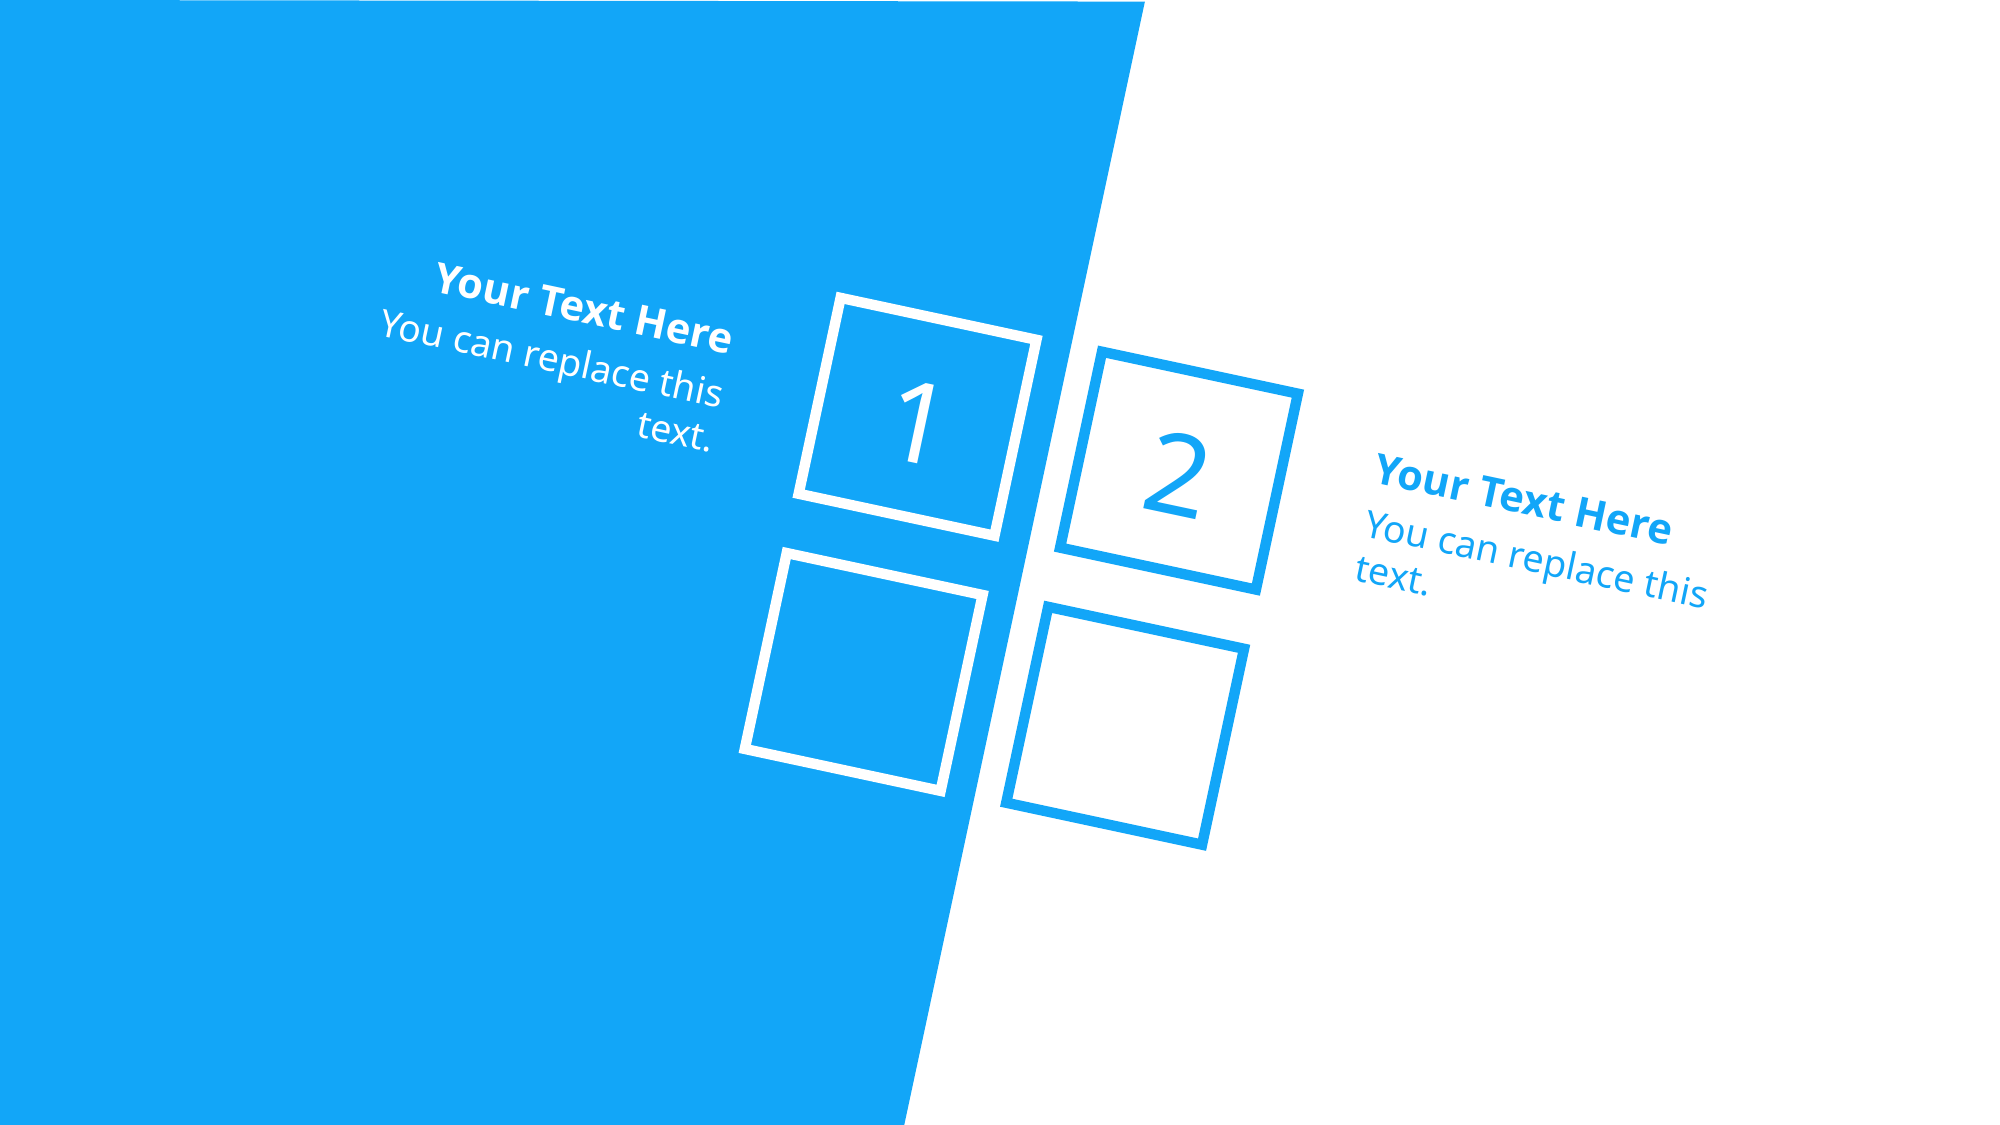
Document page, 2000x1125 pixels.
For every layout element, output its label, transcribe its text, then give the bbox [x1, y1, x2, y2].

text_box [1003, 604, 1247, 848]
text_box You can replace this text. [299, 277, 744, 471]
text_box 1 [799, 322, 1039, 514]
text_box 2 [1059, 374, 1299, 566]
text_box [742, 550, 986, 794]
text_box [796, 470, 1002, 539]
text_box You can replace this text. [1335, 489, 1781, 683]
text_box [0, 0, 1147, 1125]
text_box [1094, 349, 1301, 418]
text_box Your Text Here [317, 219, 755, 367]
text_box [833, 295, 1039, 365]
text_box [1057, 522, 1264, 593]
text_box Your Text Here [1354, 431, 1791, 579]
